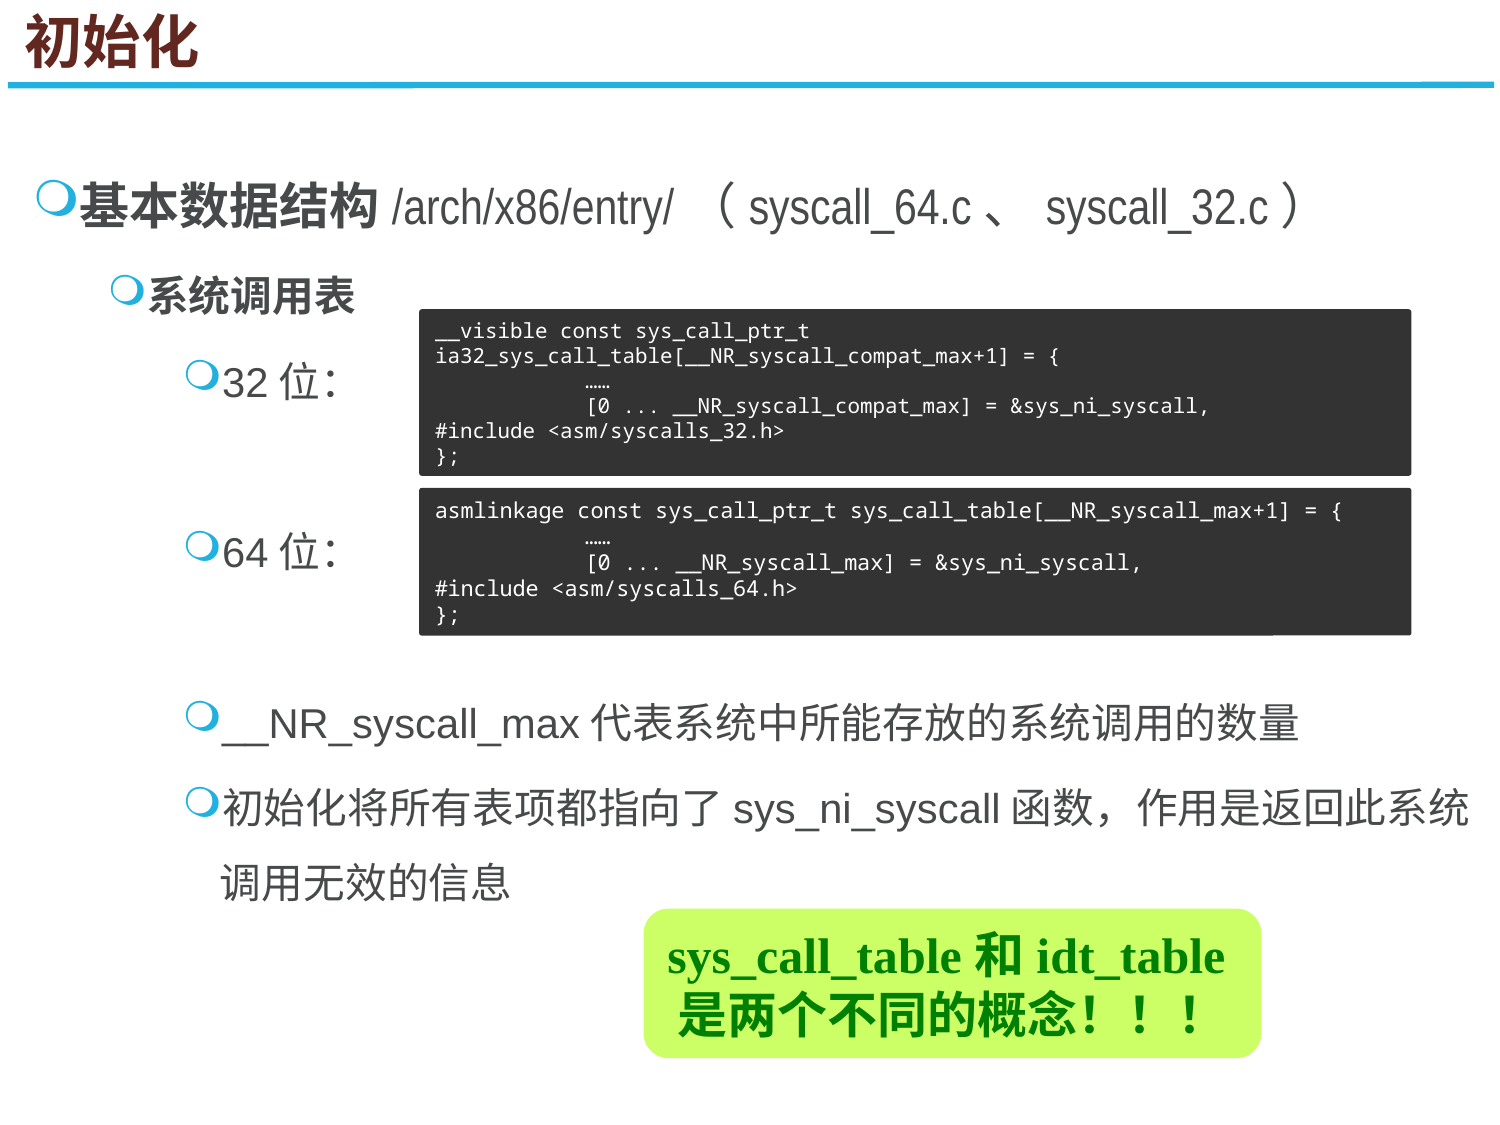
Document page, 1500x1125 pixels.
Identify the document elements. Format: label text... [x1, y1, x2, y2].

text_box 基本数据结构/arch/x86/entry/（syscall_64.c、syscall_32.c） 系统调用表 32位： 64位： __NR_syscall_max代表系统中所能存放的系统调用的数量 初始化将所有表项都指向了sys_ni_syscall函数，作用是返回此系统调用无效的信息 [17, 137, 1500, 1059]
text_box __visible const sys_call_ptr_t ia32_sys_call_table[__NR_syscall_compat_max+1] = { …… [0 ... __NR_syscall_compat_max] = &sys_ni_syscall, #include <asm/syscalls_32.h> }; [419, 309, 1412, 476]
text_box sys_call_table和idt_table是两个不同的概念！！！ [643, 908, 1262, 1059]
text_box 初始化 [9, 3, 1388, 86]
text_box asmlinkage const sys_call_ptr_t sys_call_table[__NR_syscall_max+1] = { …… [0 ... __NR_syscall_max] = &sys_ni_syscall, #include <asm/syscalls_64.h> }; [419, 487, 1412, 636]
